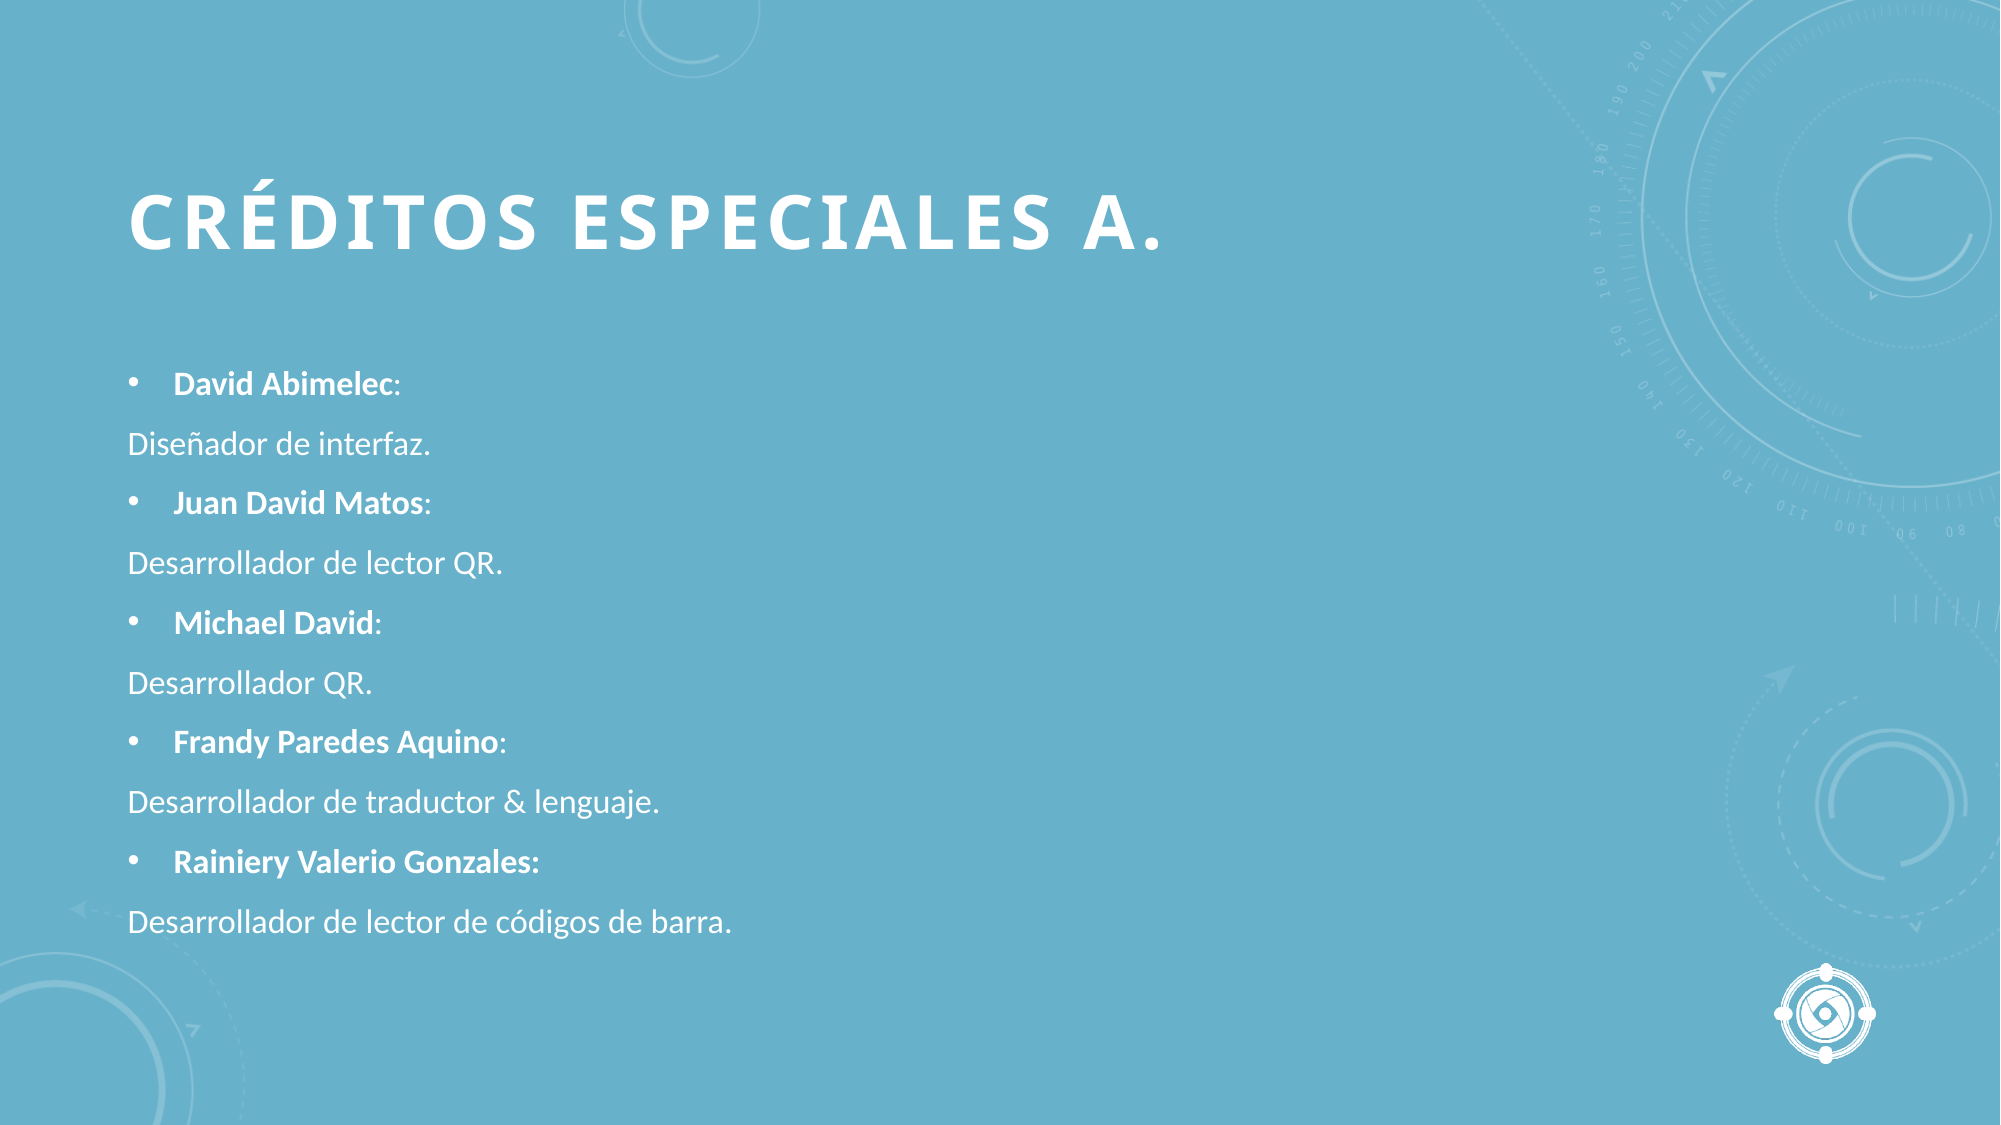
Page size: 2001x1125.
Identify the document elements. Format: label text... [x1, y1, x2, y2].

title Créditos especiales a. [112, 99, 1775, 339]
list David Abimelec: Diseñador de interfaz. Juan David Matos: Desarrollador de lector QR. Michael David: Desarrollador QR. Frandy Paredes Aquino: Desarrollador de traductor & lenguaje. Rainiery Valerio Gonzales: Desarrollador de lector de códigos de barra. [112, 351, 1775, 950]
picture [0, 0, 2000, 1125]
